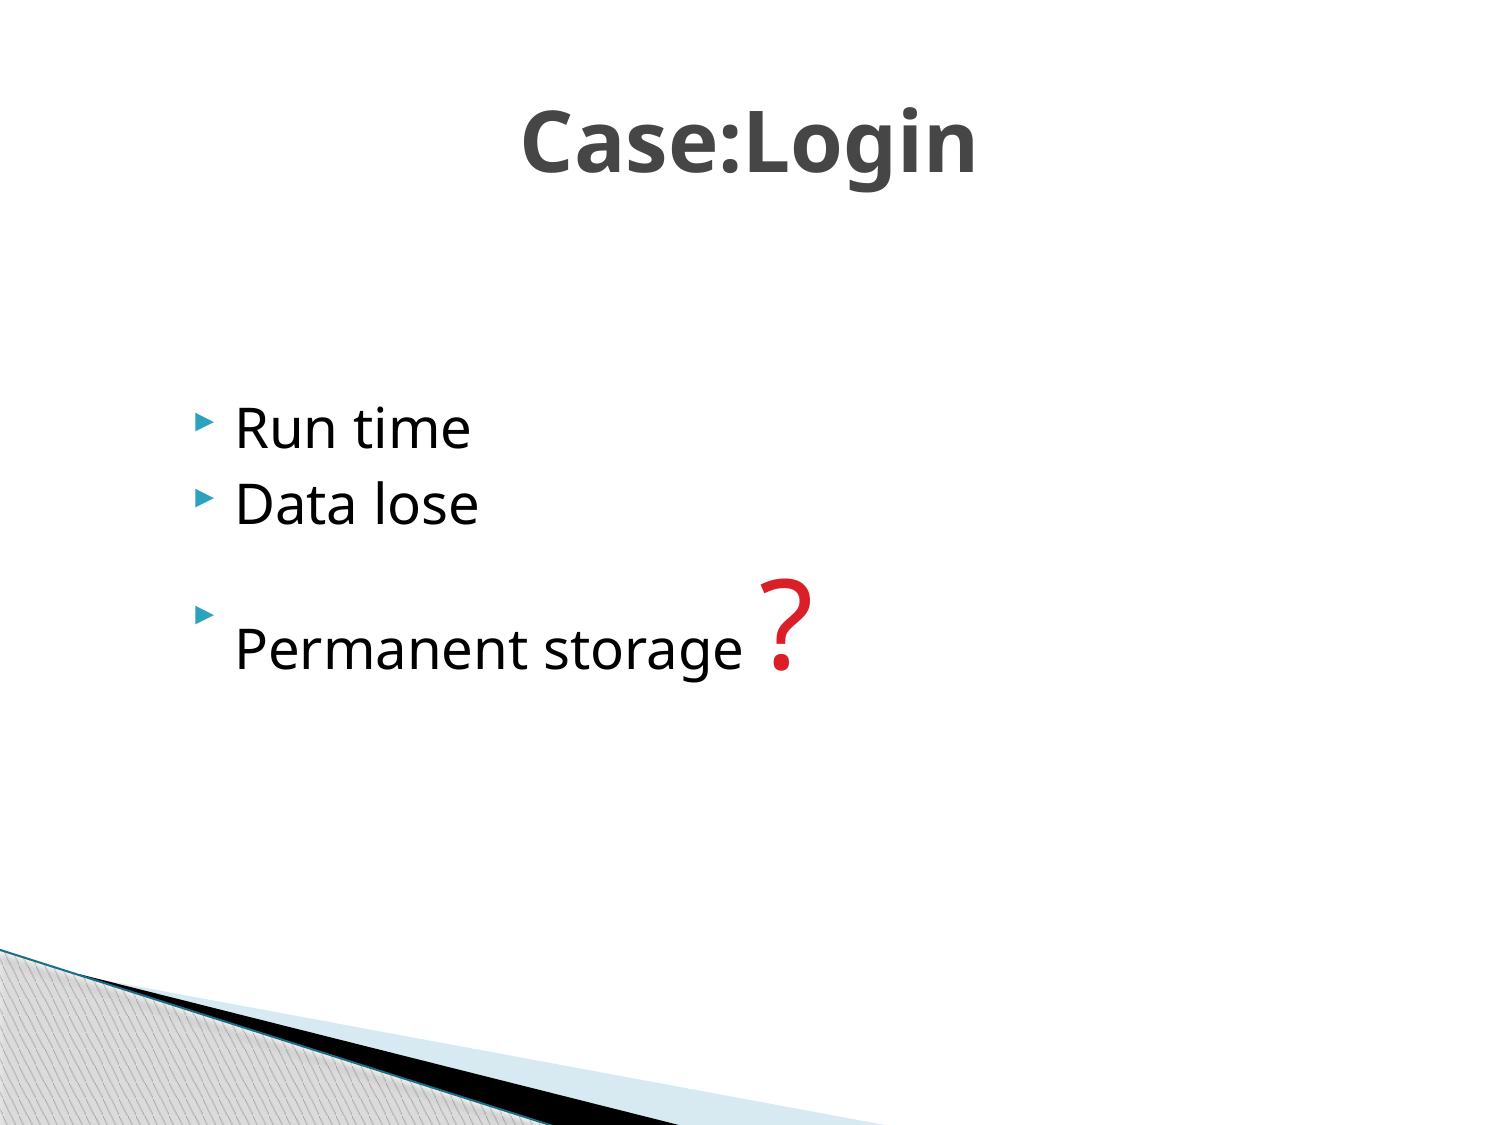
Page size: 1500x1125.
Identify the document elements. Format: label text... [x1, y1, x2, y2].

list Run time Data lose Permanent storage ? [159, 385, 1500, 764]
title Case:Login [75, 45, 1425, 233]
